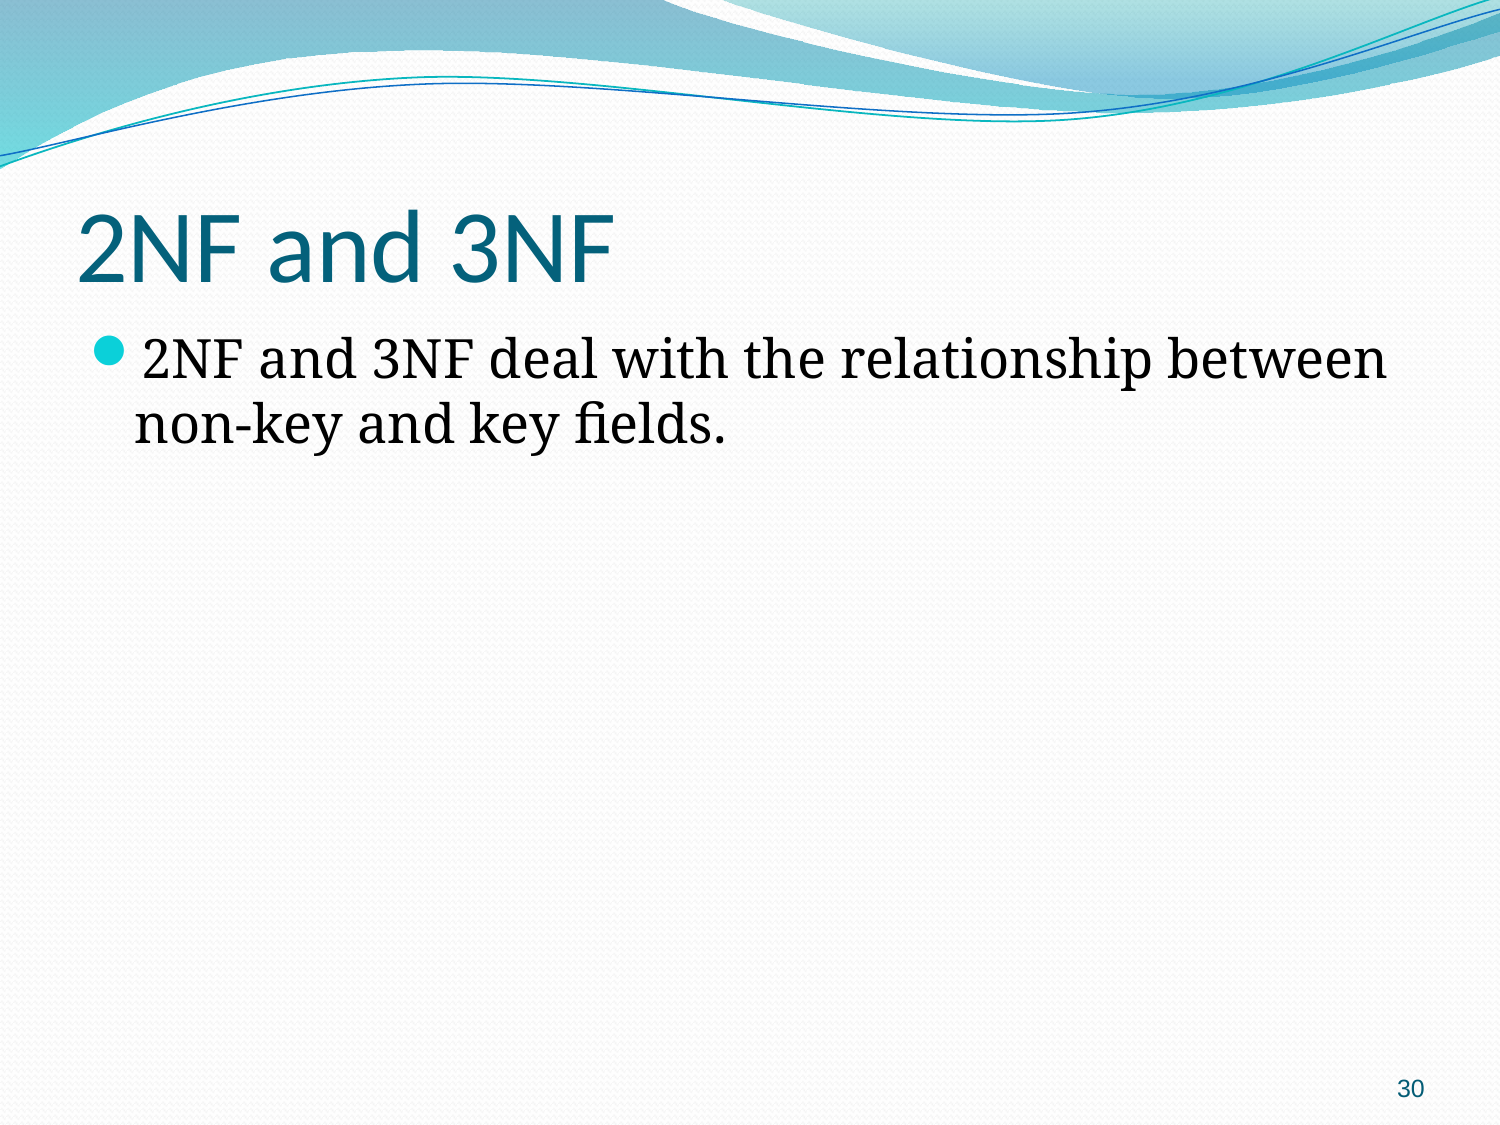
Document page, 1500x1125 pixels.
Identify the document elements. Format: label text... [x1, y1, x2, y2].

slide_number 30 [1299, 1042, 1425, 1103]
title 2NF and 3NF [75, 115, 1425, 303]
list 2NF and 3NF deal with the relationship between non-key and key fields. [75, 317, 1425, 1038]
